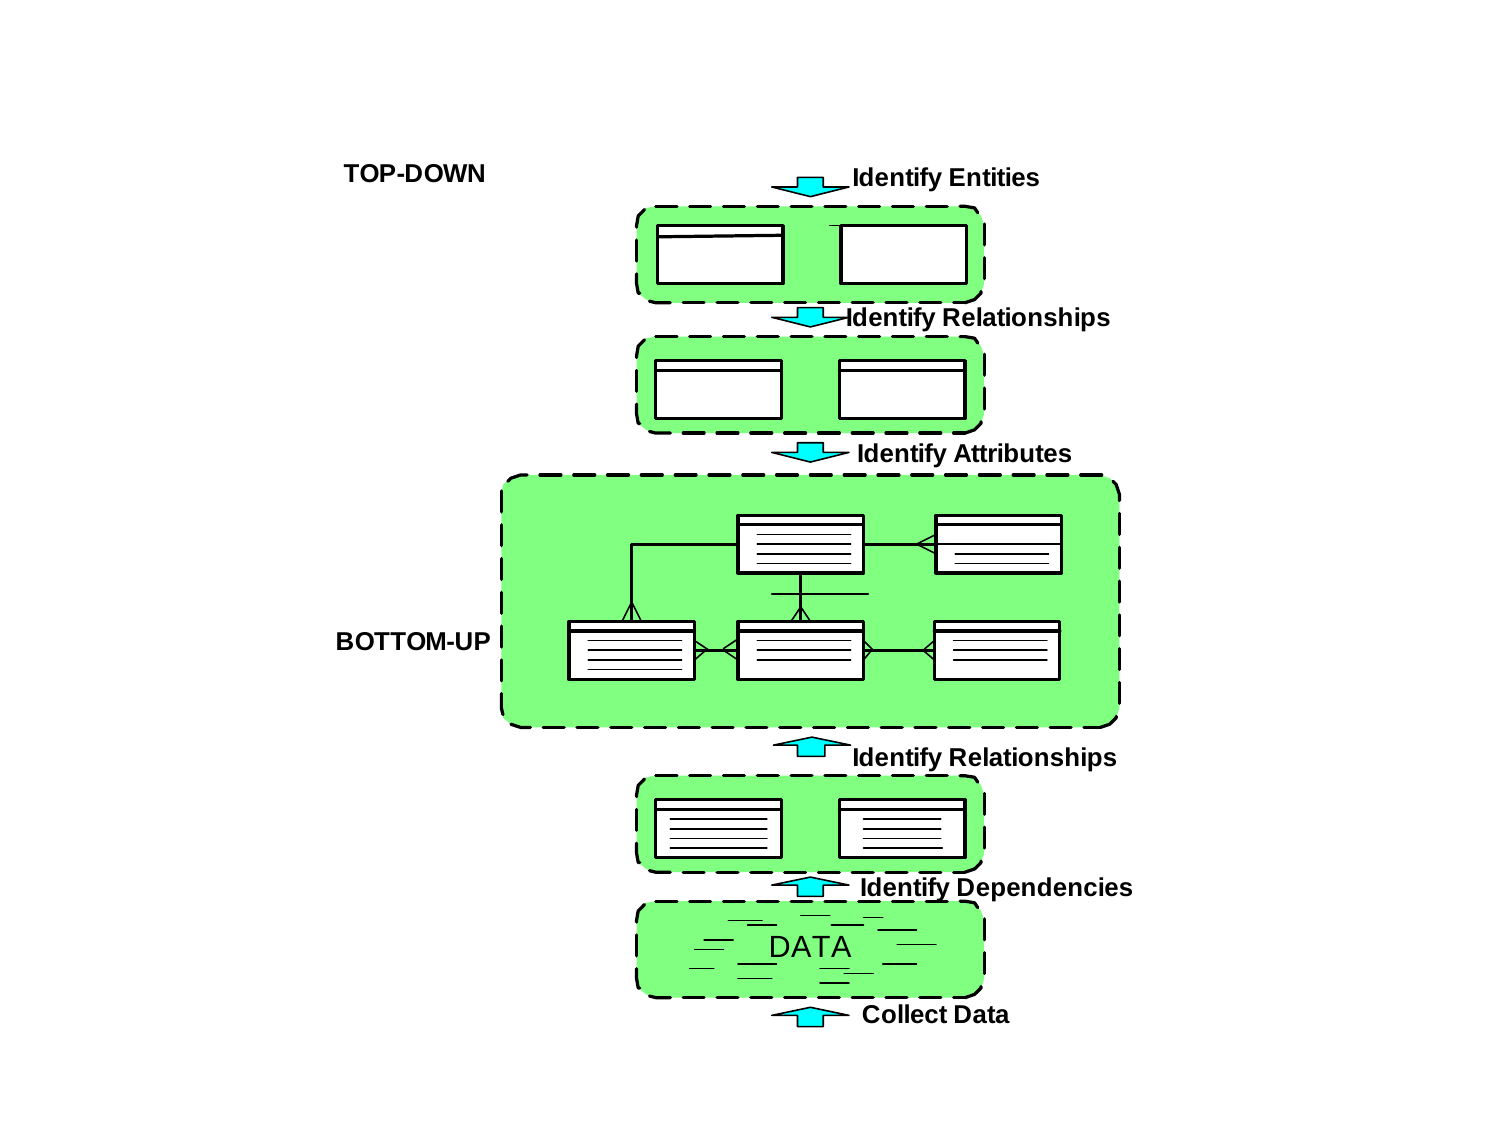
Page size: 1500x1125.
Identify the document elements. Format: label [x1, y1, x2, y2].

text_box [248, 149, 1164, 1039]
